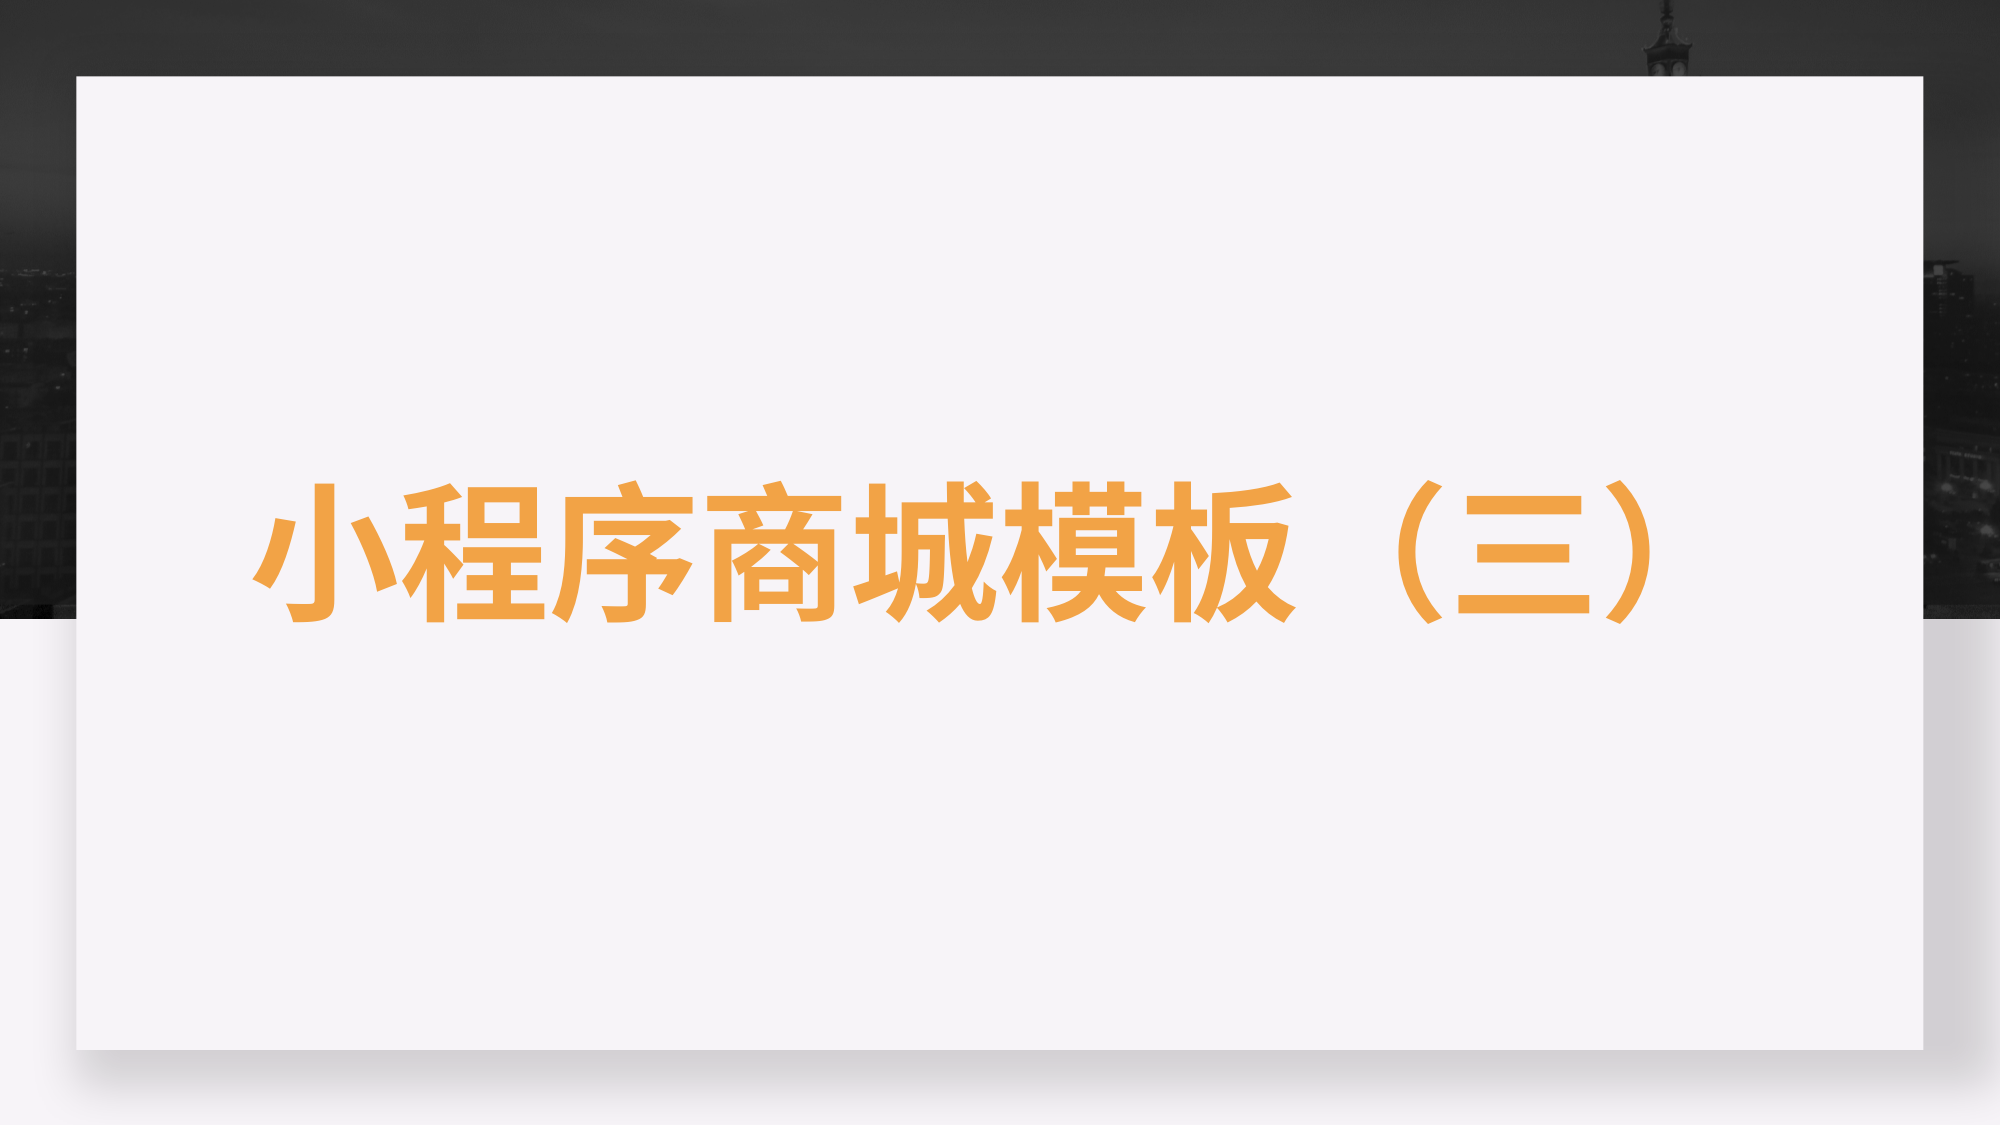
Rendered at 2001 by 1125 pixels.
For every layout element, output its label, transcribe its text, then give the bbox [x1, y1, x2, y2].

picture [0, 0, 2000, 619]
text_box [75, 619, 1924, 1051]
text_box 小程序商城模板（三） [76, 619, 1924, 640]
